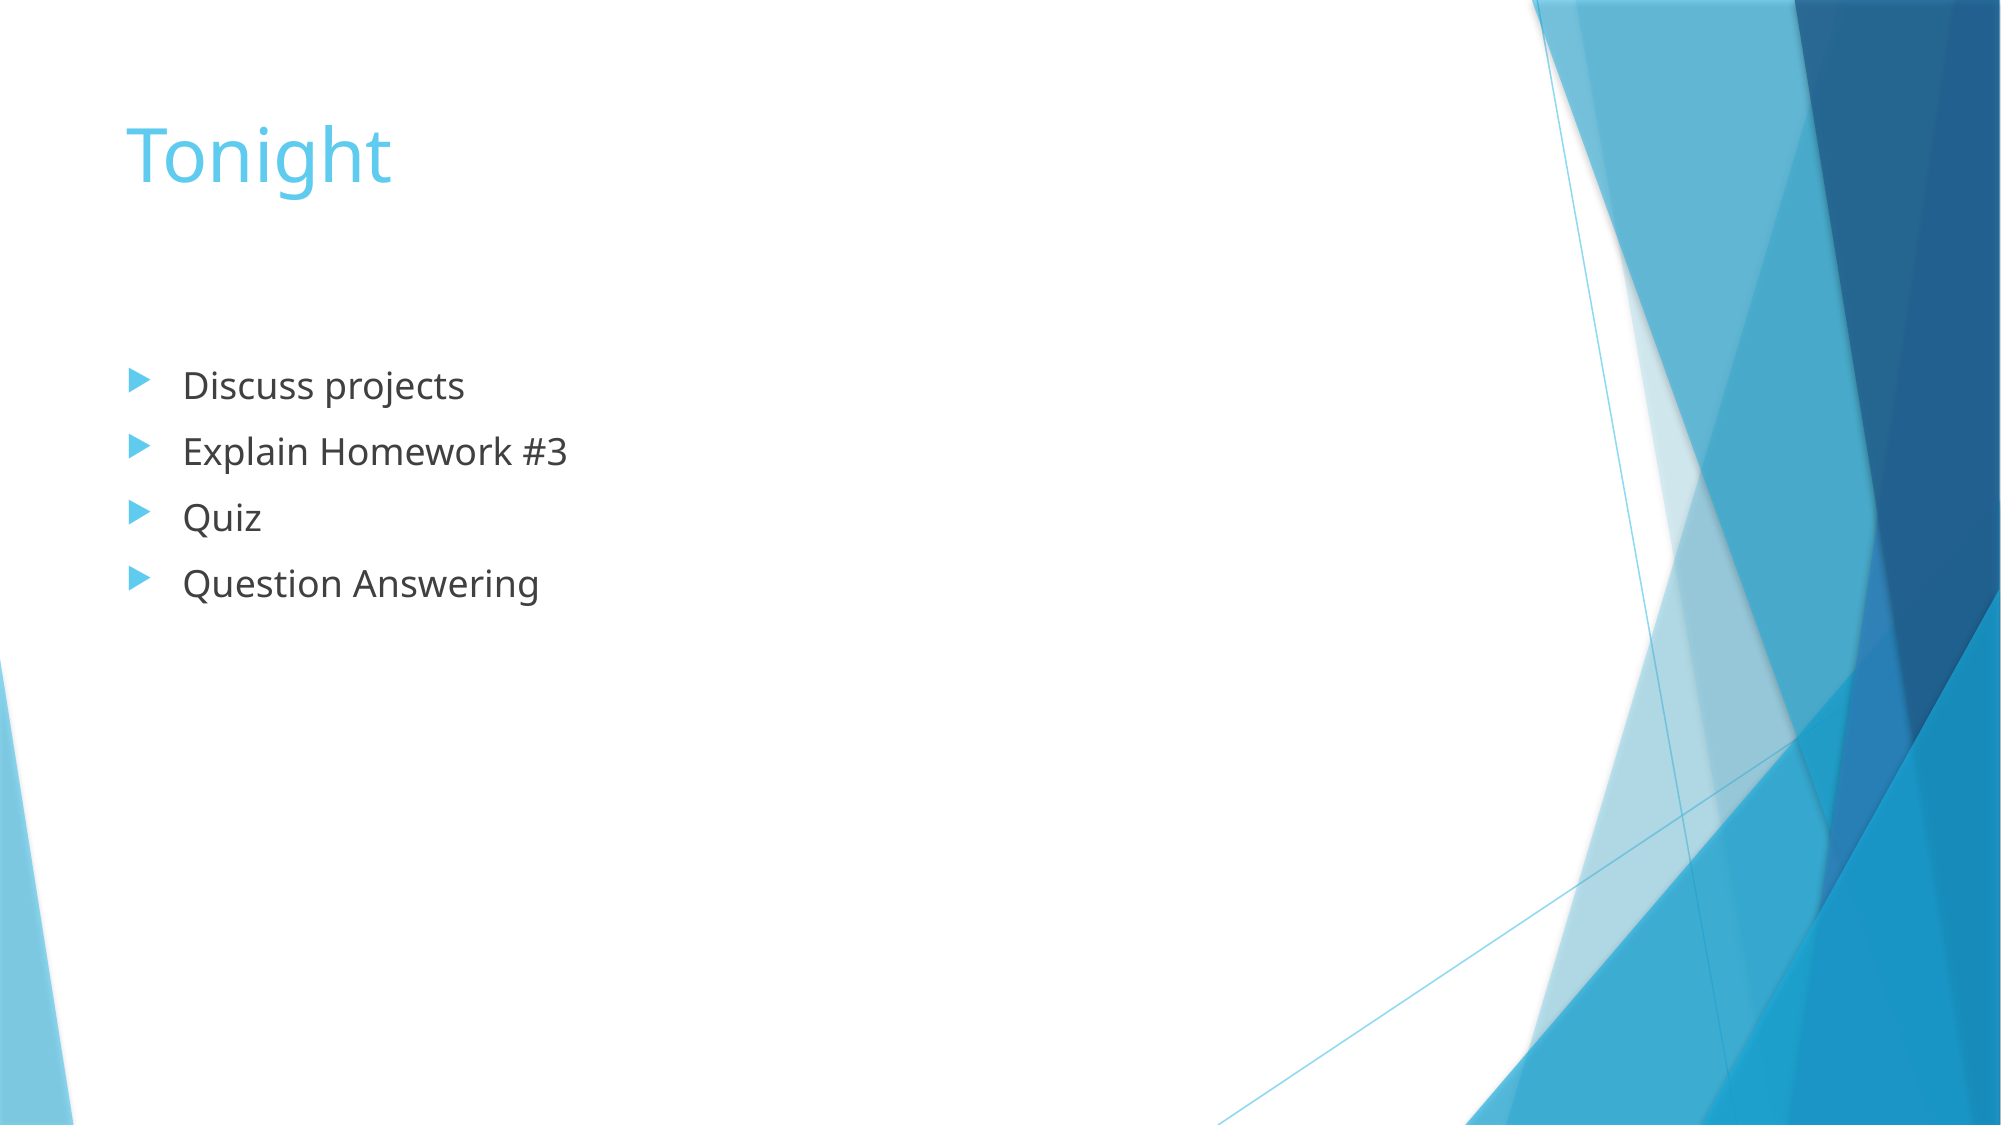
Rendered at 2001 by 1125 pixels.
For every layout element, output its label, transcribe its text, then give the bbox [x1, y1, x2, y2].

title Tonight [111, 99, 1522, 317]
list Discuss projects Explain Homework #3 Quiz Question Answering [111, 354, 1522, 992]
